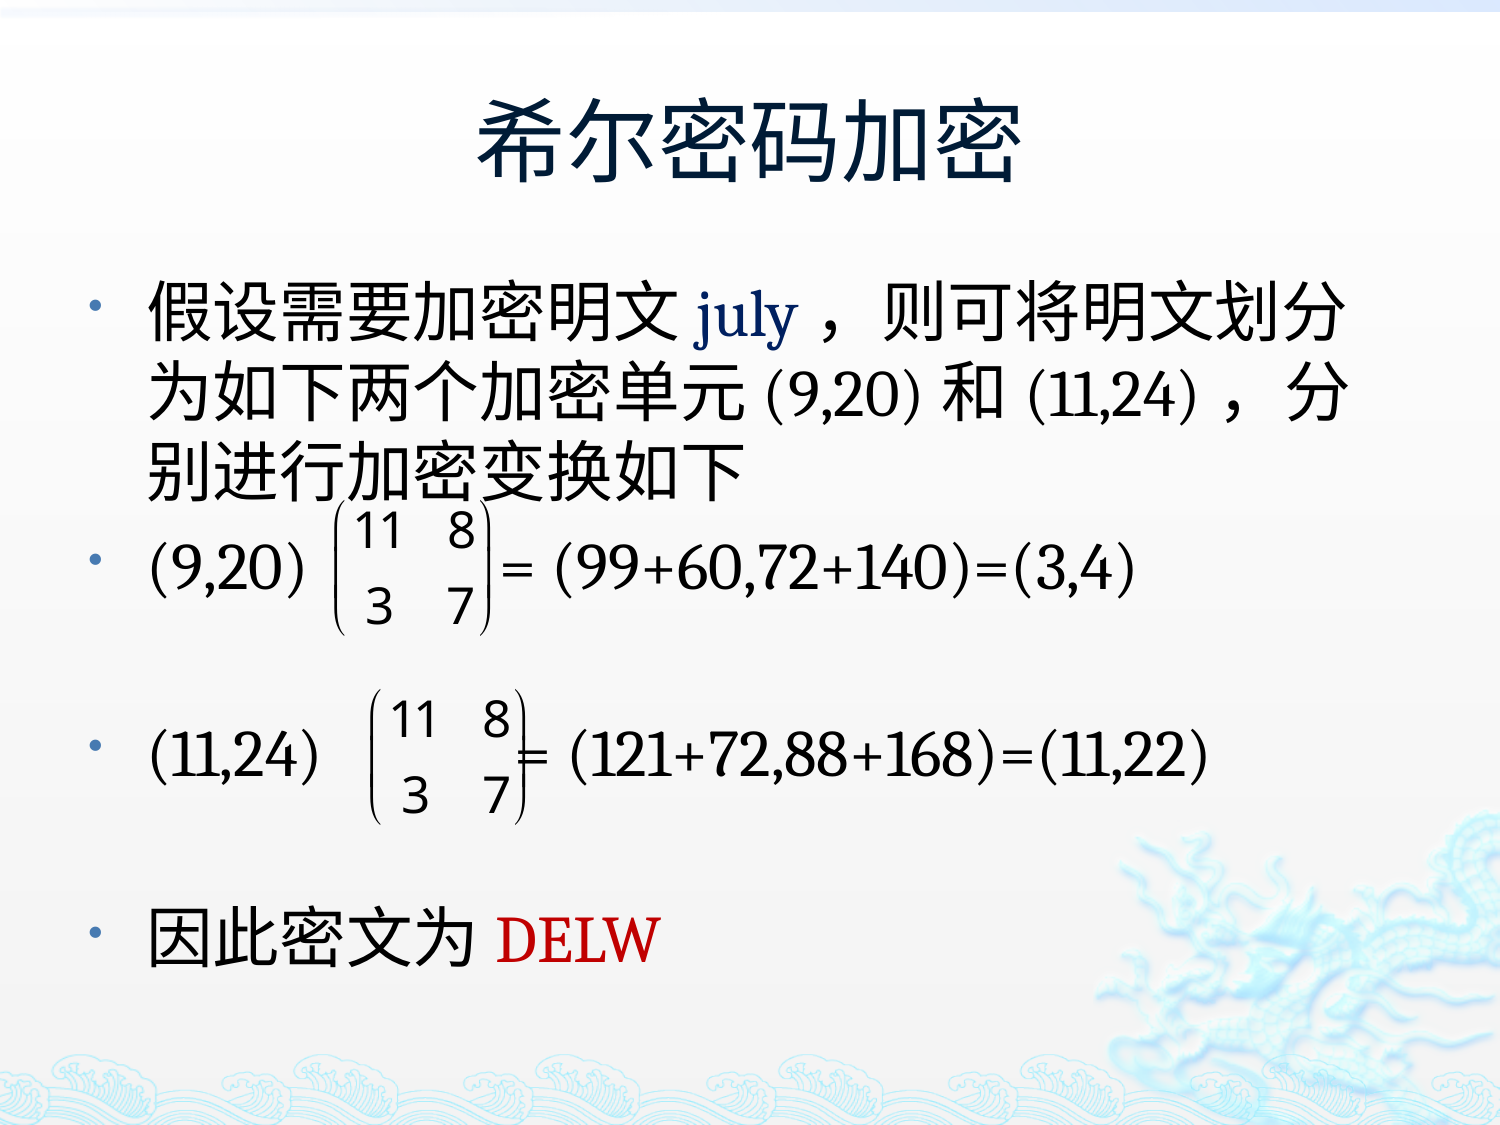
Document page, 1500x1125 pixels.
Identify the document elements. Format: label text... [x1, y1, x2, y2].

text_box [359, 680, 540, 835]
list 假设需要加密明文july，则可将明文划分为如下两个加密单元(9,20)和(11,24)，分别进行加密变换如下 (9,20) = (99+60,72+140)=(3,4) (11,24) = (121+72,88+168)=(11,22) 因此密文为DELW [75, 262, 1425, 1005]
title 希尔密码加密 [75, 45, 1425, 233]
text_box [324, 491, 505, 646]
